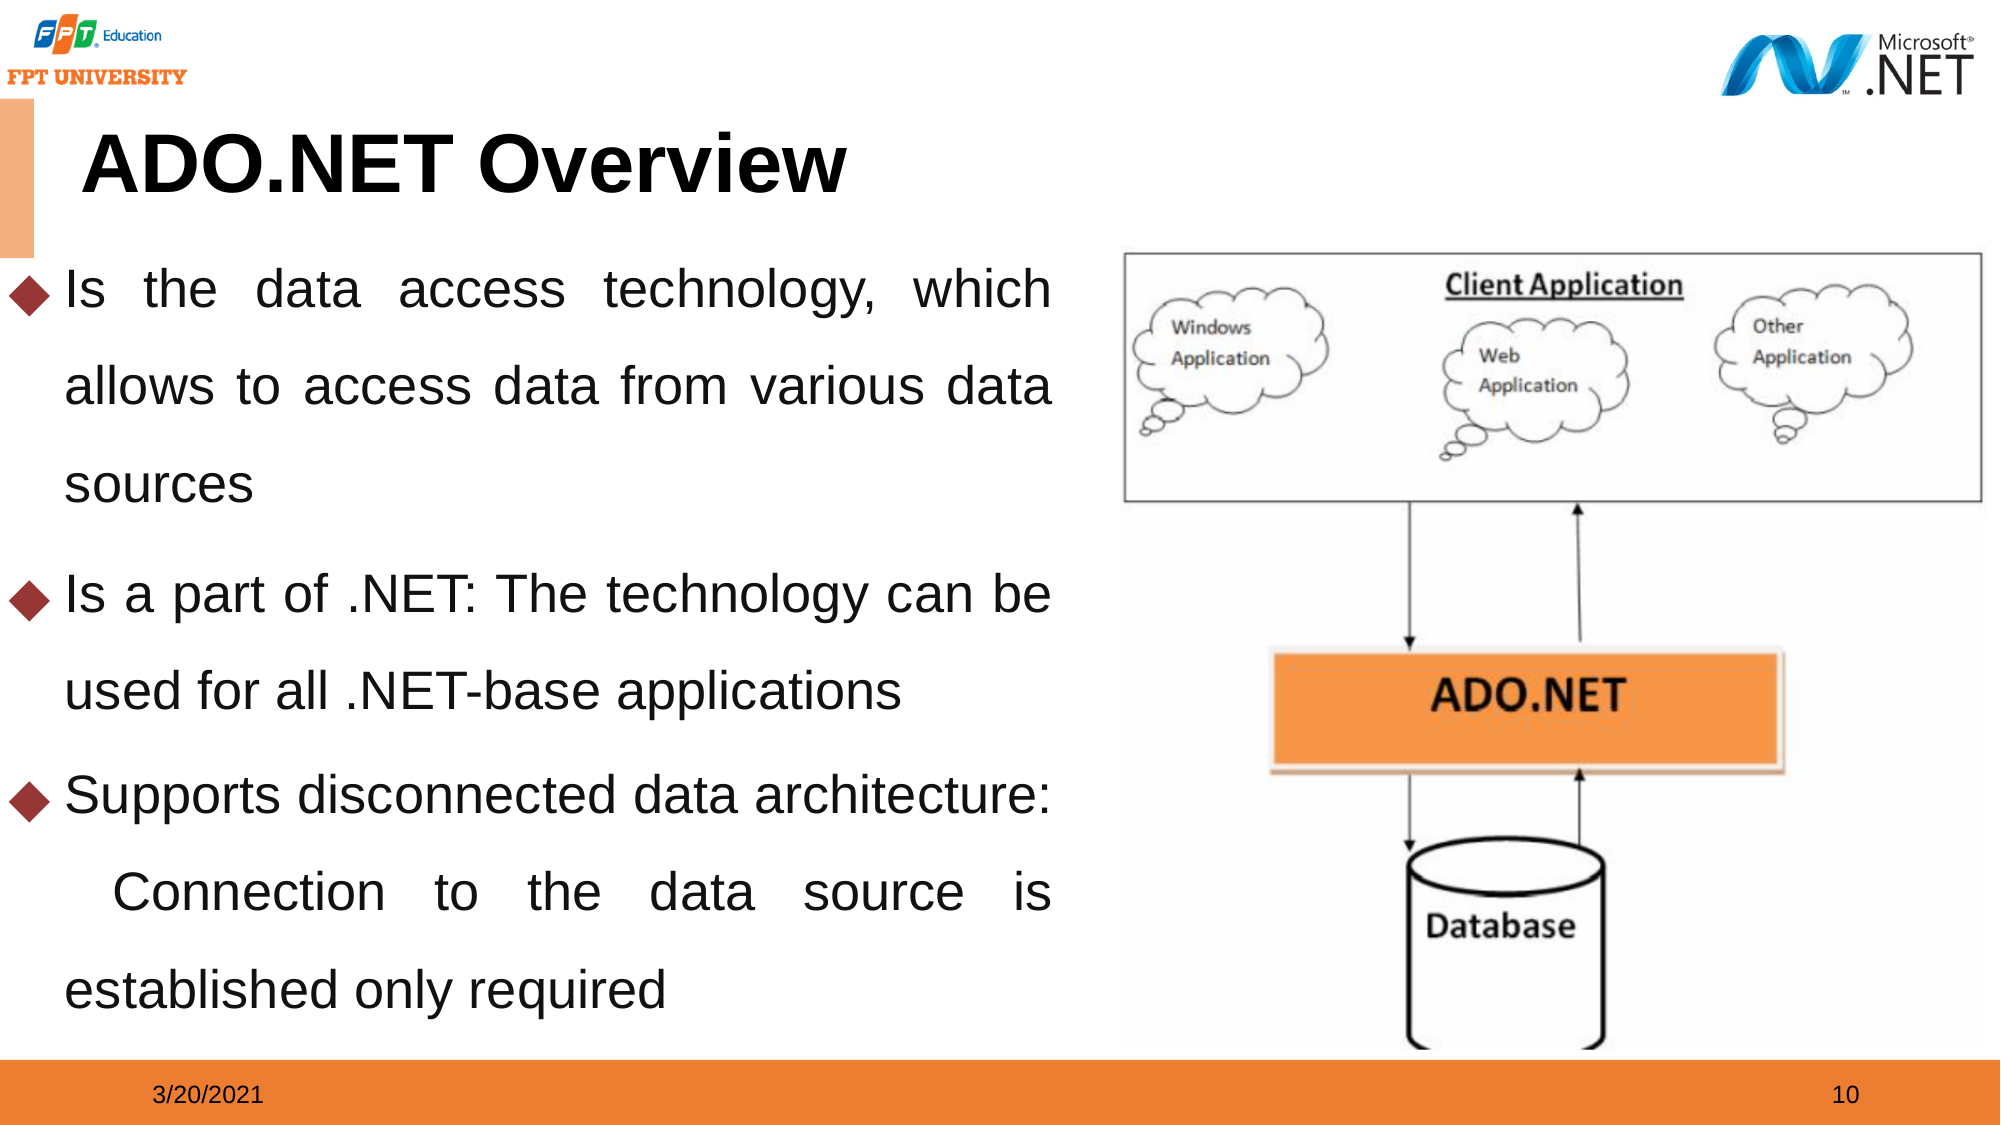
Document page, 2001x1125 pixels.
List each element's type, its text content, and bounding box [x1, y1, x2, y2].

picture [1121, 245, 1987, 1054]
slide_number 10 [1424, 1063, 1875, 1123]
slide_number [137, 1063, 588, 1123]
picture [1685, 0, 2001, 129]
text_box ADO.NET Overview [65, 118, 1895, 213]
picture [0, 0, 194, 95]
text_box Is the data access technology, which allows to access data from various data sources Is a part of .NET: The technology can be used for all .NET-base applications Supports disconnected data architecture: Connection to the data source is established only required [0, 213, 1069, 1027]
